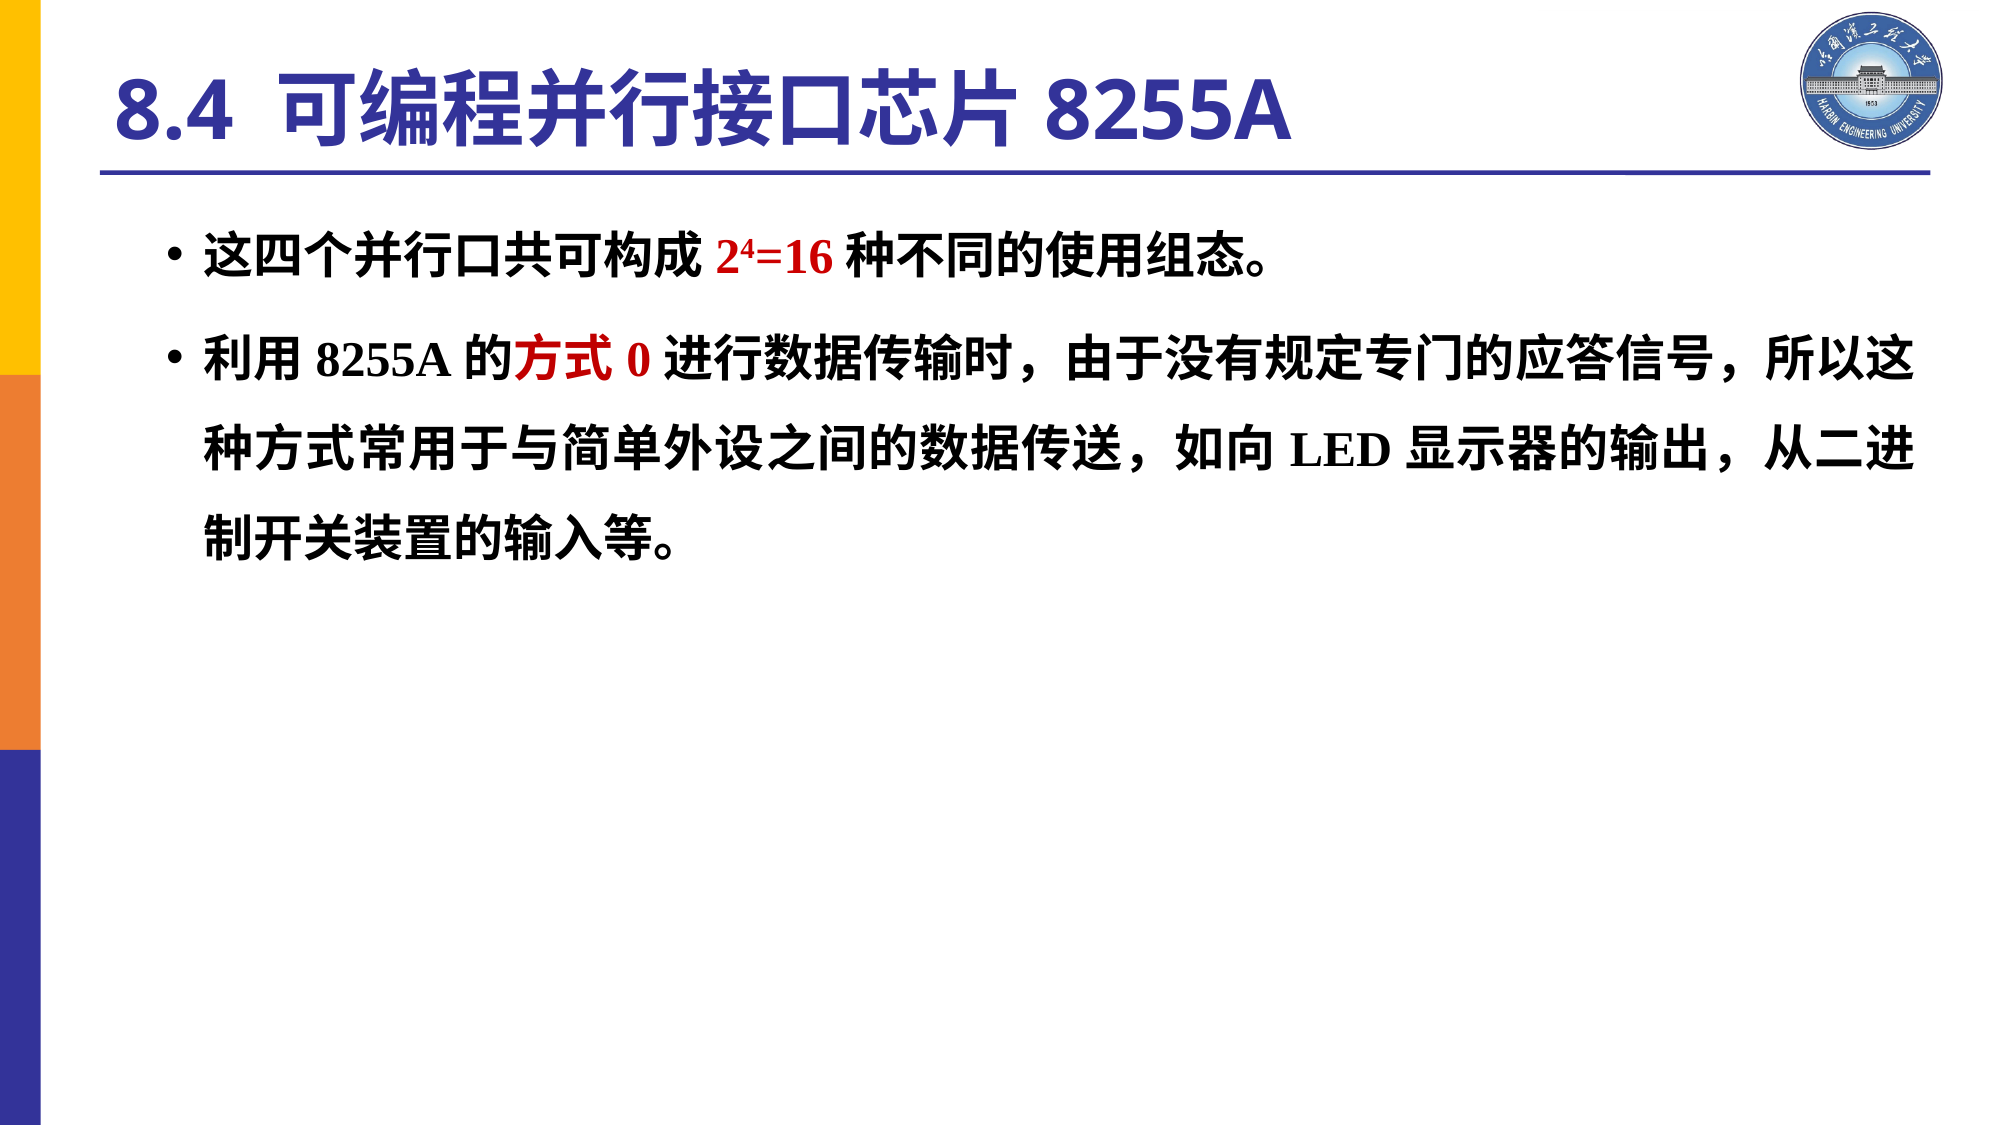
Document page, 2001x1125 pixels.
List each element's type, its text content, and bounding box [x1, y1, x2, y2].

text_box 8.4 可编程并行接口芯片8255A [99, 19, 1379, 207]
list 这四个并行口共可构成24=16种不同的使用组态。 利用8255A的方式0进行数据传输时，由于没有规定专门的应答信号，所以这种方式常用于与简单外设之间的数据传送，如向LED显示器的输出，从二进制开关装置的输入等。 [99, 185, 1931, 996]
picture [1538, 9, 1979, 165]
